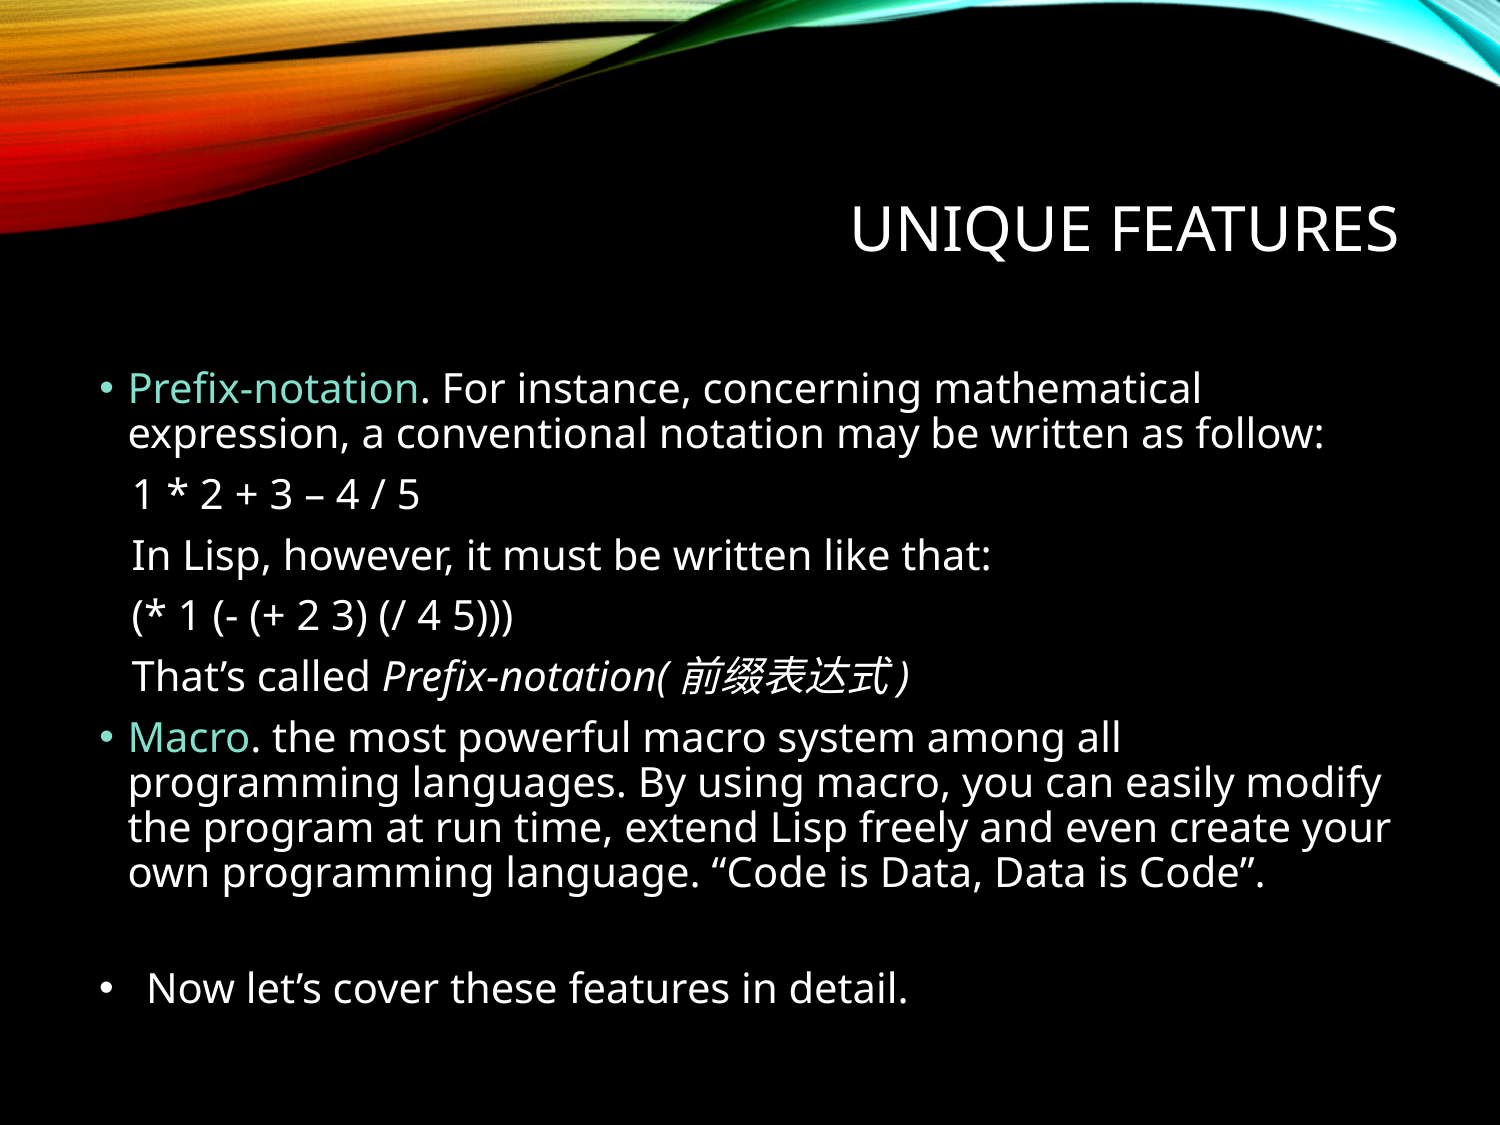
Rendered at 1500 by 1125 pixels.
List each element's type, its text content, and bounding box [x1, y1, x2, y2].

list Prefix-notation. For instance, concerning mathematical expression, a conventional notation may be written as follow: 1 * 2 + 3 – 4 / 5 In Lisp, however, it must be written like that: (* 1 (- (+ 2 3) (/ 4 5))) That’s called Prefix-notation(前缀表达式) Macro. the most powerful macro system among all programming languages. By using macro, you can easily modify the program at run time, extend Lisp freely and even create your own programming language. “Code is Data, Data is Code”. [84, 360, 1416, 954]
picture [0, 0, 1500, 237]
text_box Now let’s cover these features in detail. [84, 954, 1416, 1020]
title Unique features [356, 125, 1416, 338]
